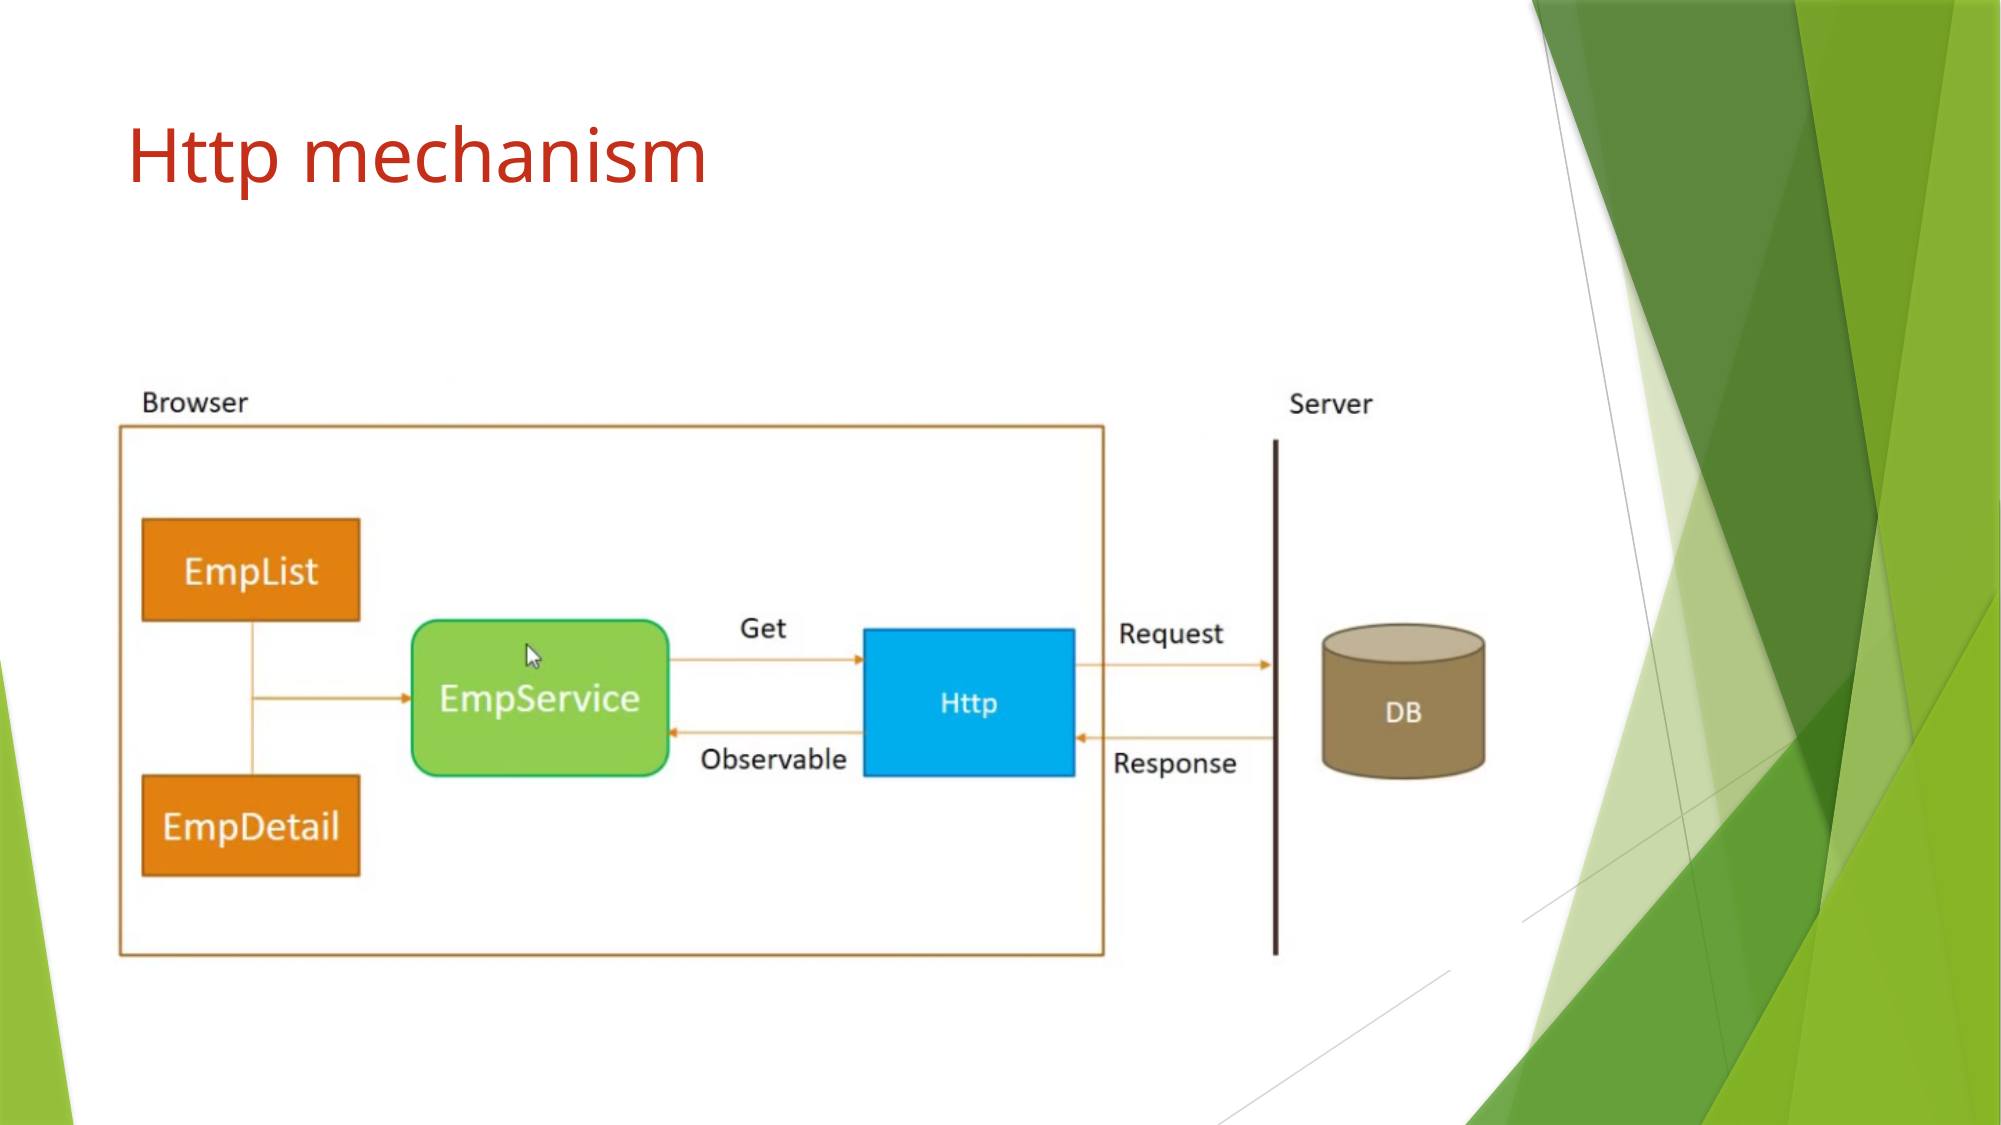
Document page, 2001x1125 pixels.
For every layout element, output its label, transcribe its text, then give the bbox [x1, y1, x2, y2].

title Http mechanism [111, 99, 1522, 317]
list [110, 375, 1522, 971]
